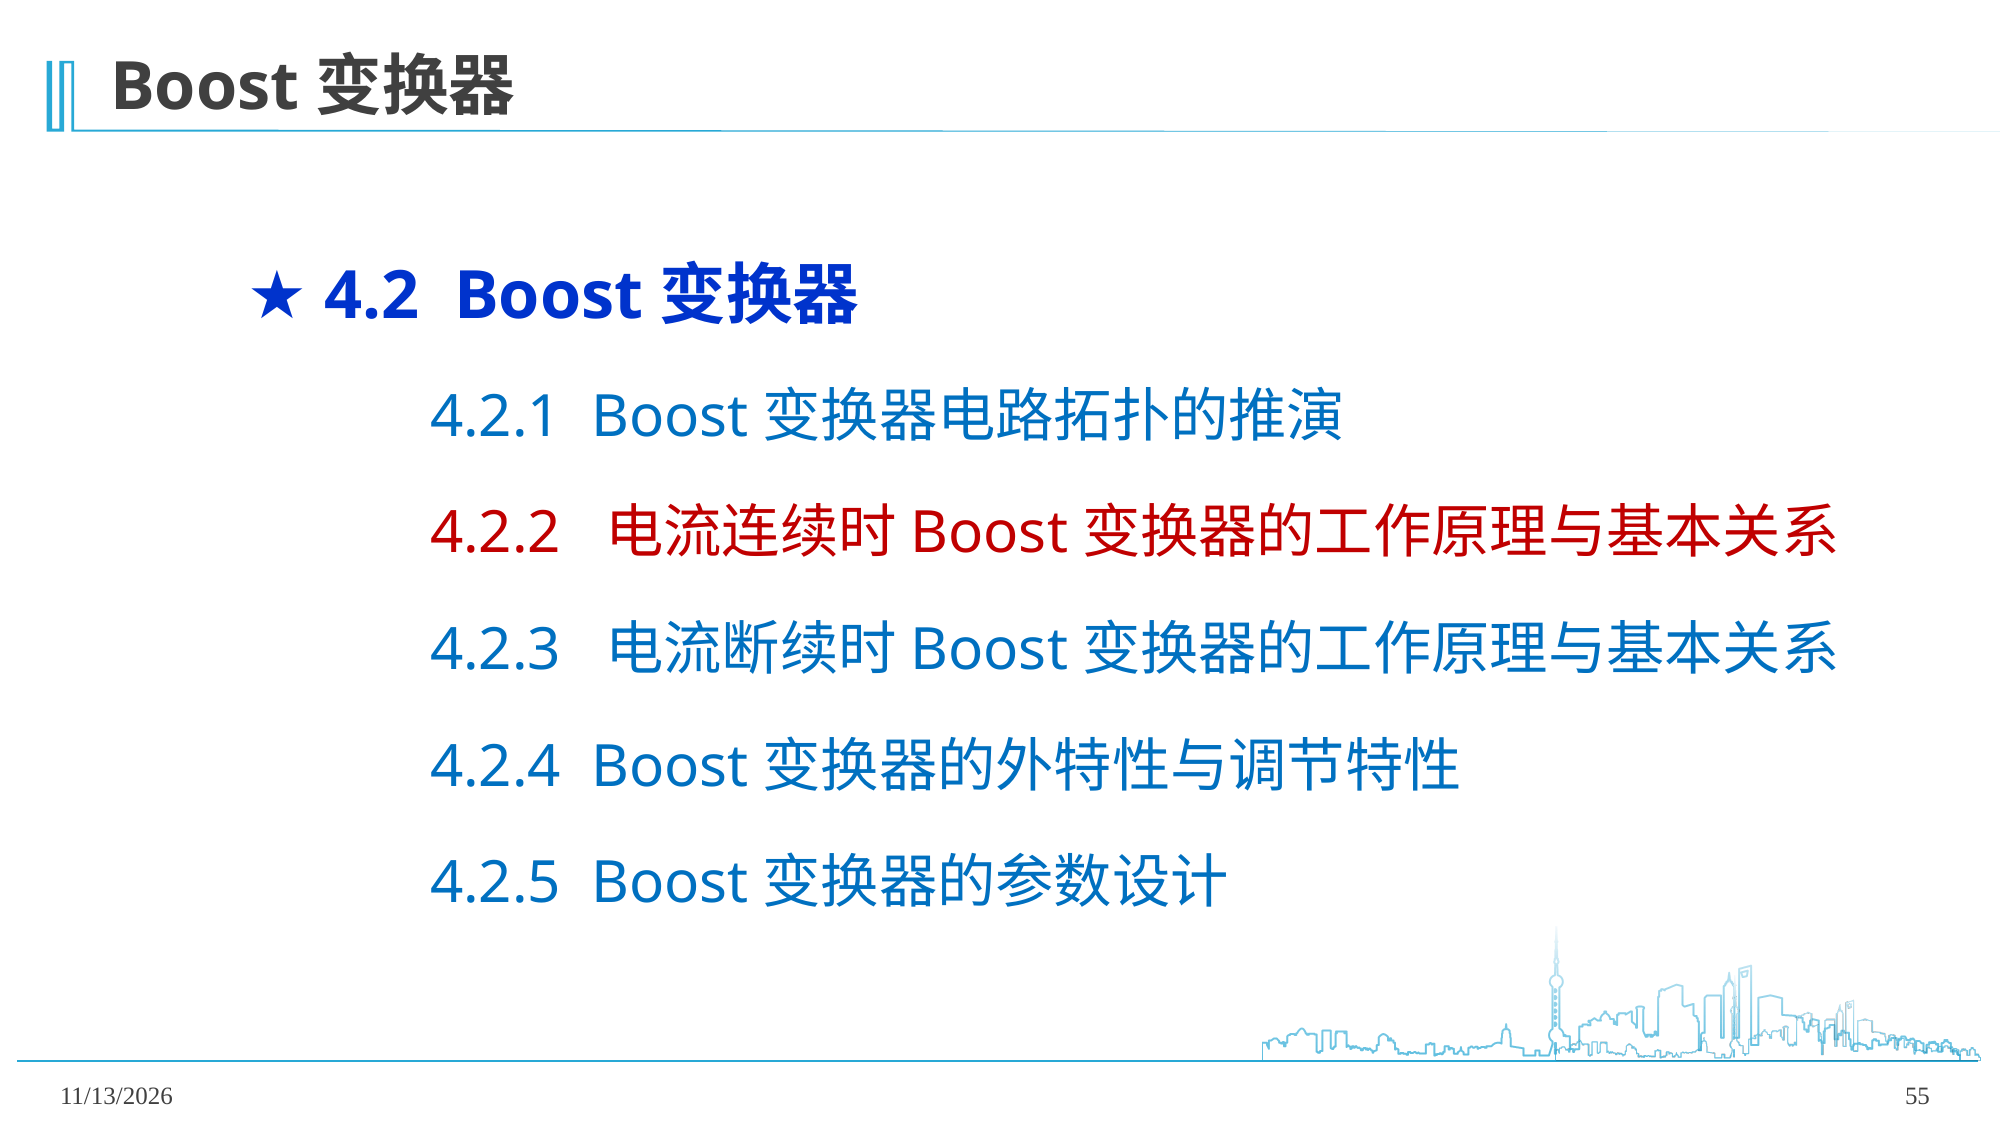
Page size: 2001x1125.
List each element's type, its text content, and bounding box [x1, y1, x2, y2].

text_box Boost变换器 [95, 44, 1083, 138]
picture [1262, 926, 1981, 1061]
text_box ★ 4.2 Boost变换器 4.2.1 Boost变换器电路拓扑的推演 4.2.2 电流连续时Boost变换器的工作原理与基本关系 4.2.3 电流断续时Boost变换器的工作原理与基本关系 4.2.4 Boost变换器的外特性与调节特性 4.2.5 Boost变换器的参数设计 [232, 219, 1886, 894]
